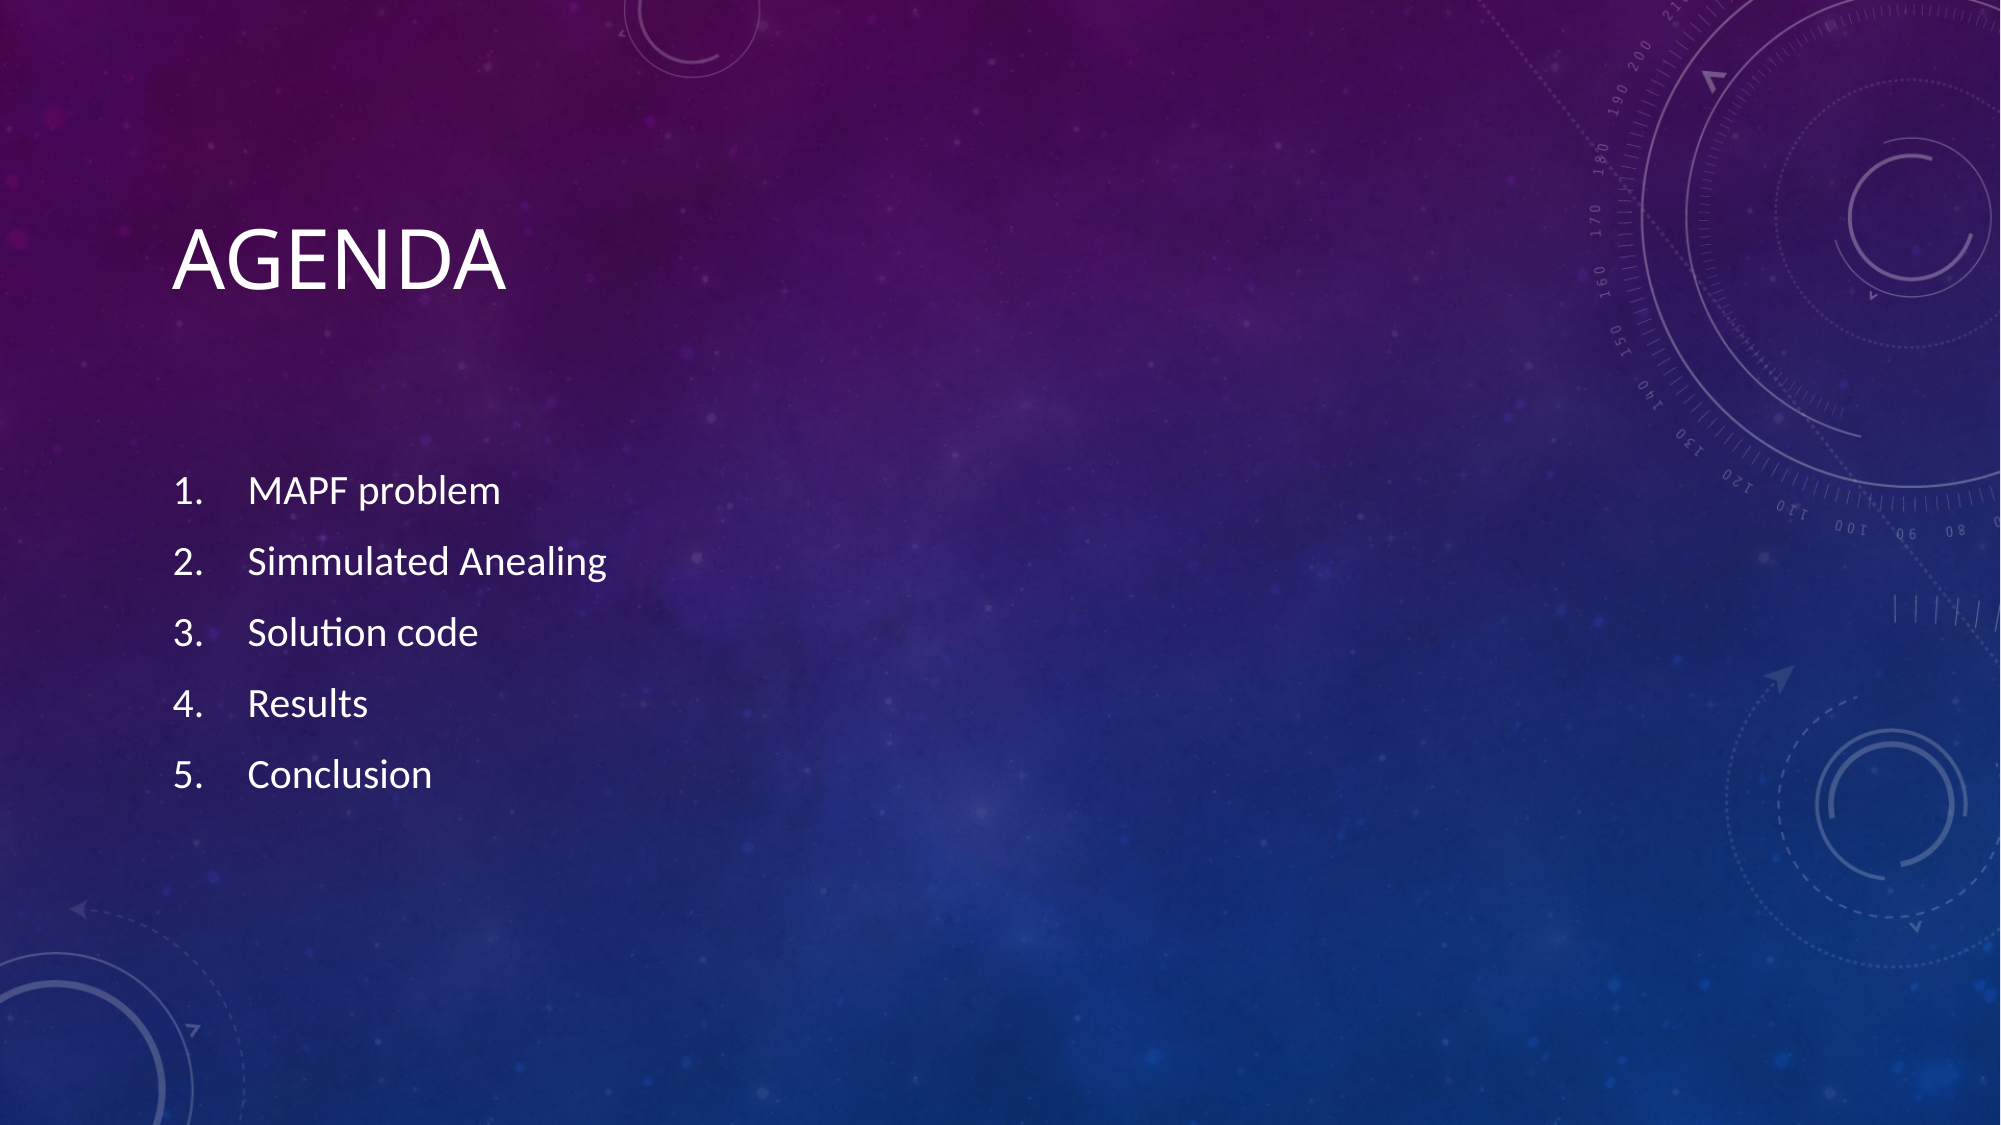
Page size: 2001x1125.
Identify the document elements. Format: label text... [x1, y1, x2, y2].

picture [0, 0, 2001, 1125]
title Agenda [157, 136, 1820, 295]
list MAPF problem Simmulated Anealing Solution code Results Conclusion [157, 295, 1820, 894]
